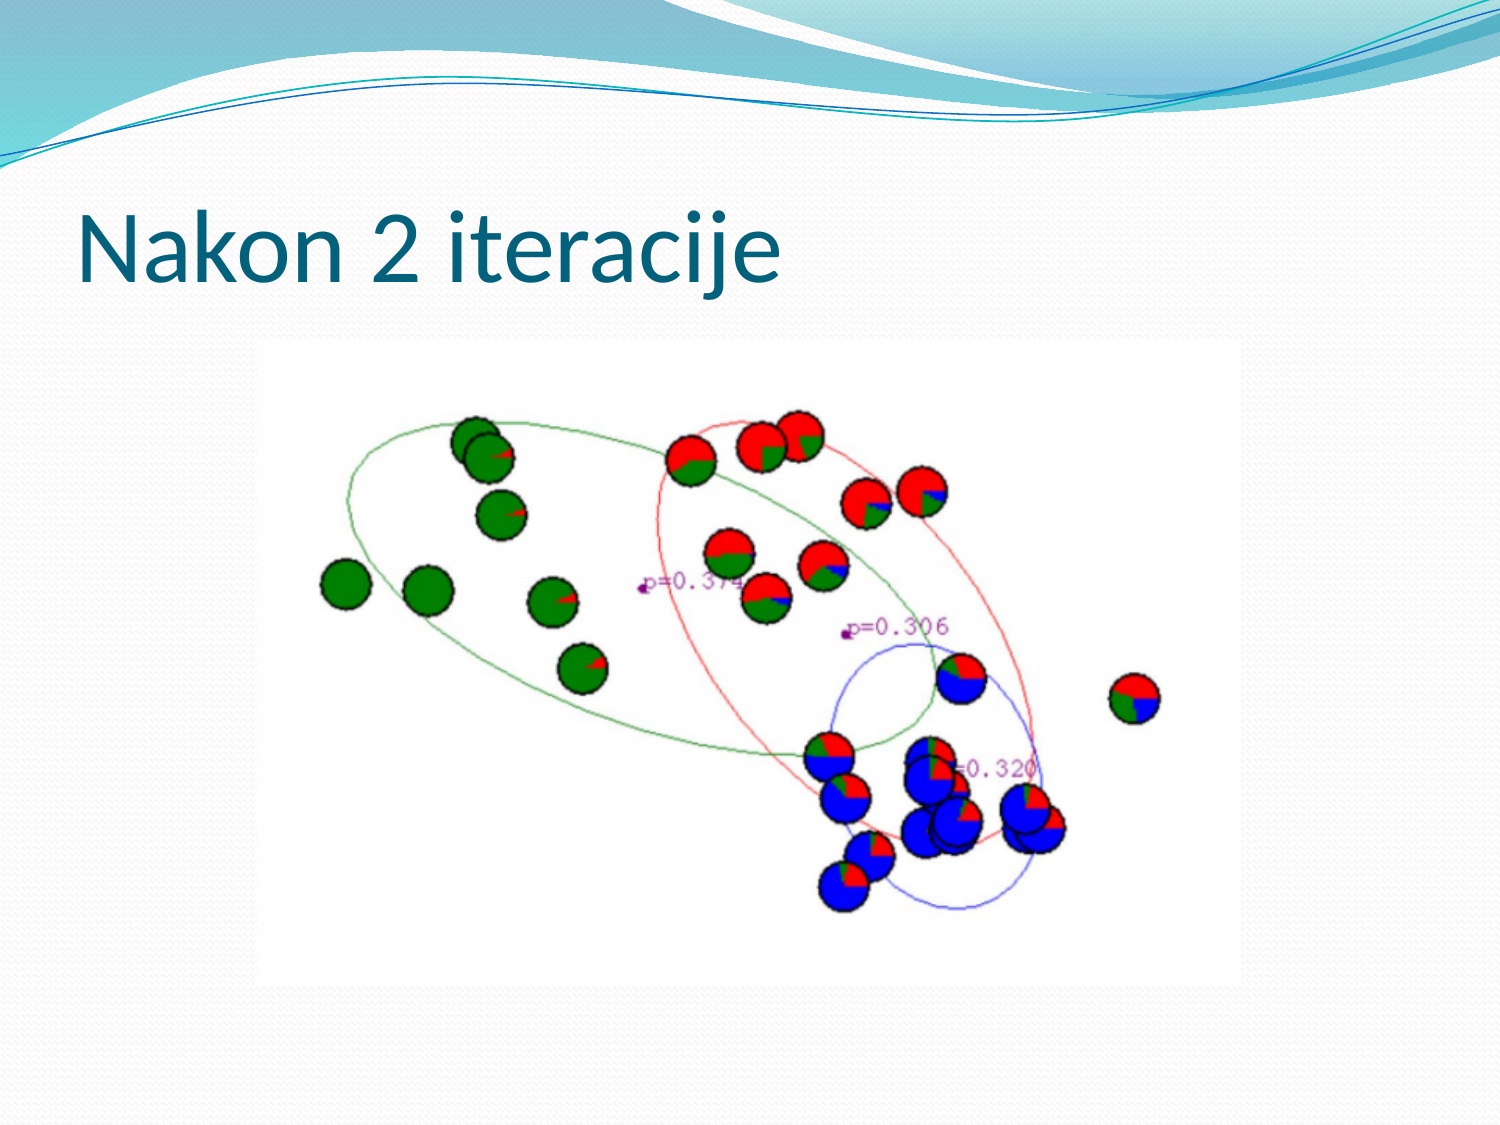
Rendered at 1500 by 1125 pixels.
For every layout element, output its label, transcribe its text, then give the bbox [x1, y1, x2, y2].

title Nakon 2 iteracije [75, 115, 1425, 303]
picture [257, 339, 1242, 986]
